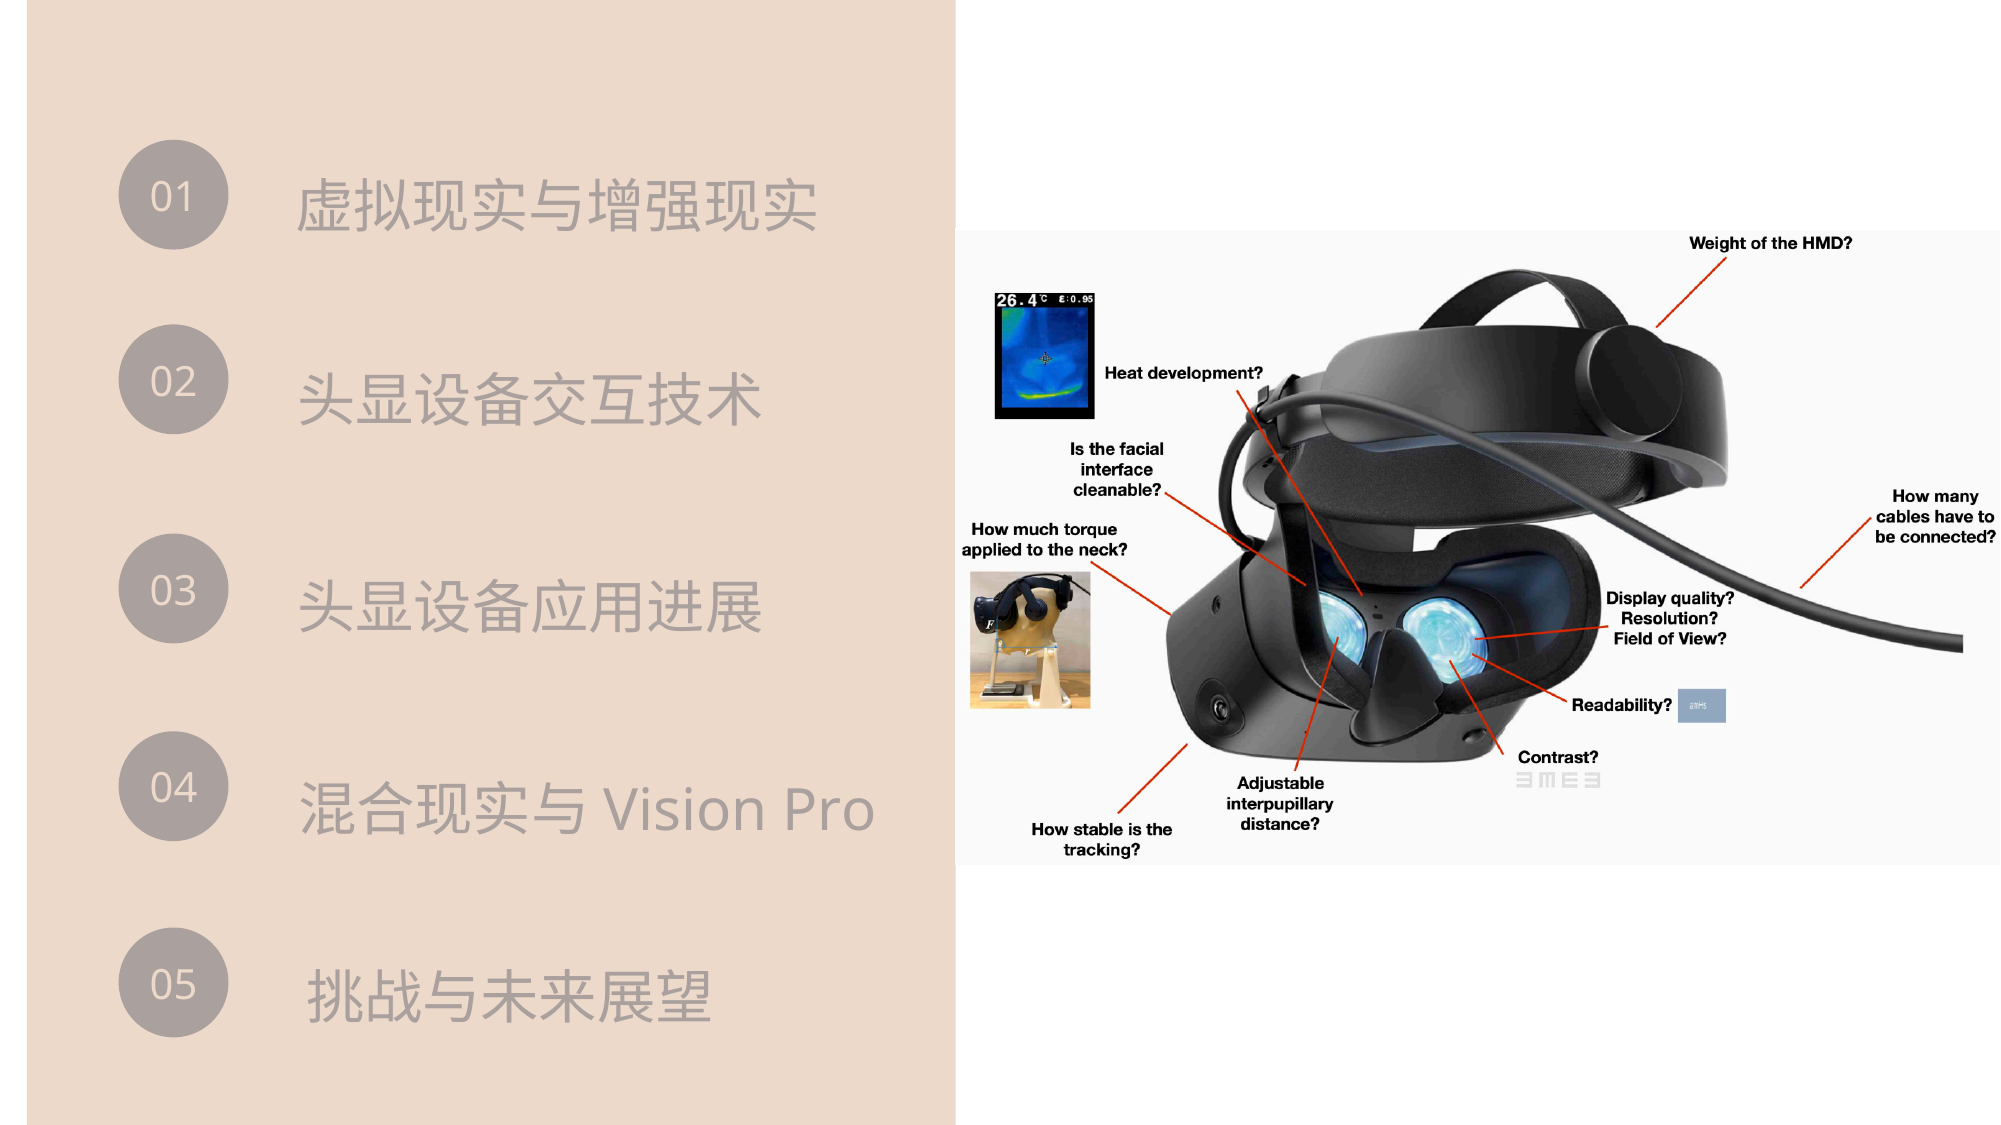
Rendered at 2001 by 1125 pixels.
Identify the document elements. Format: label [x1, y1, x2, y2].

picture [955, 228, 2000, 865]
text_box [26, 0, 956, 1125]
